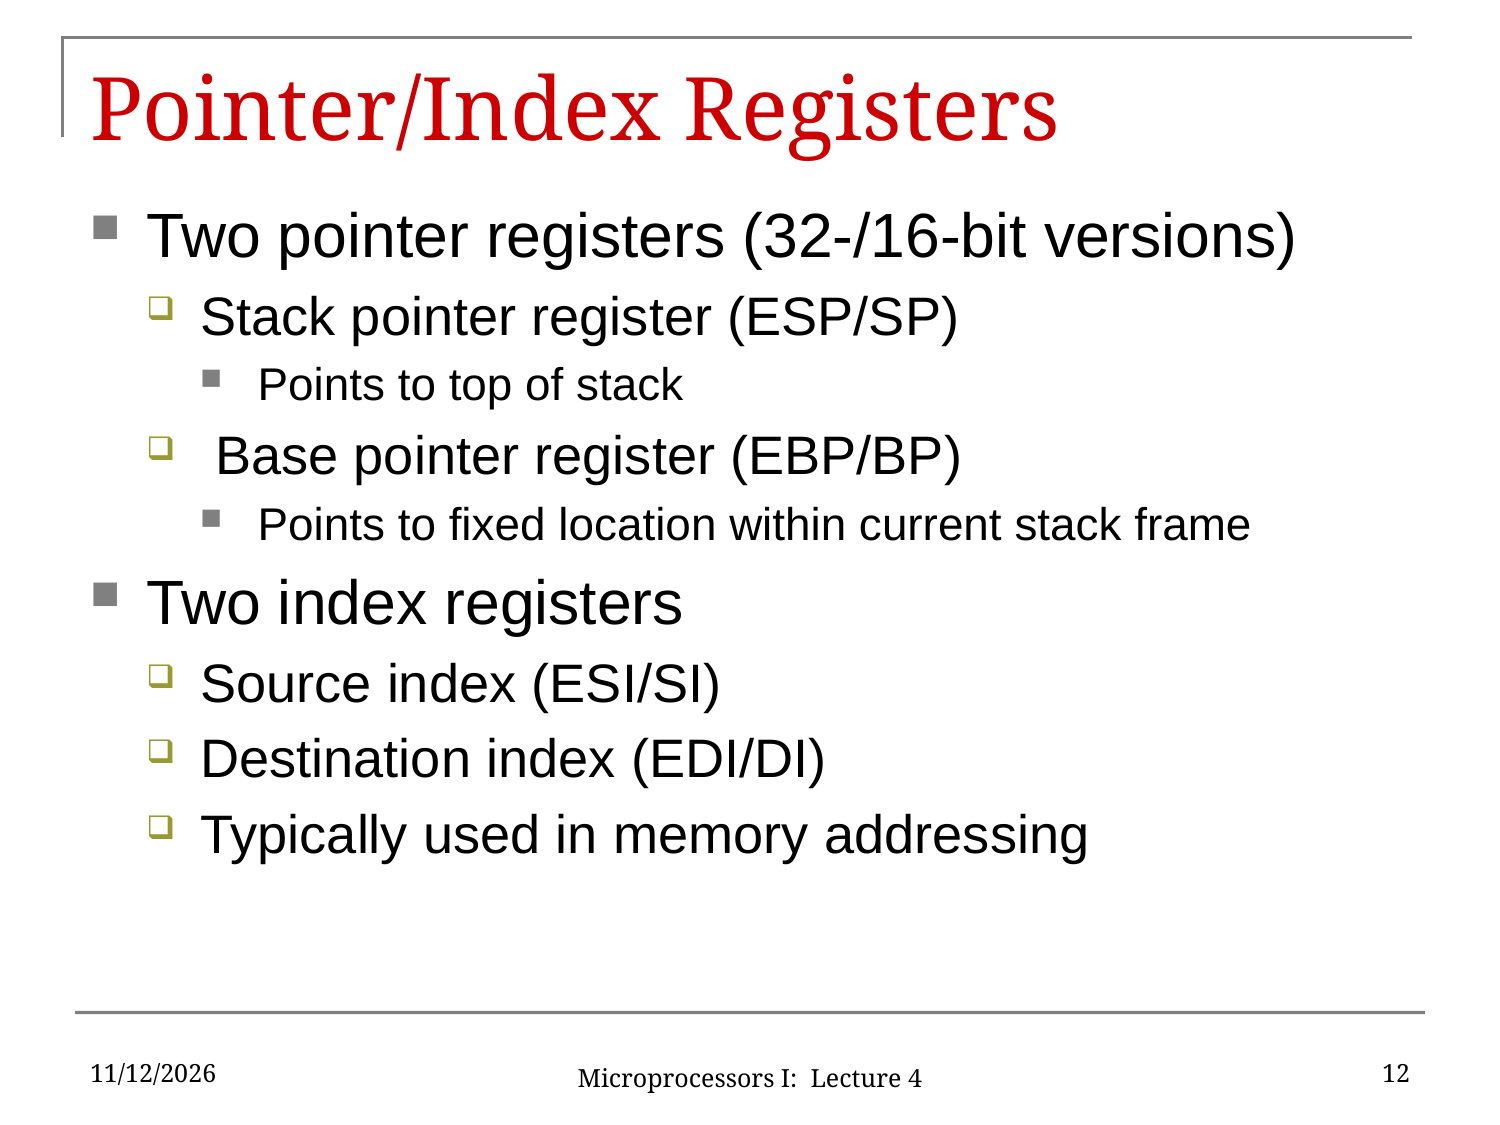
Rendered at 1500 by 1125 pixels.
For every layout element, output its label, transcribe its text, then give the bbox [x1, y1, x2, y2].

list Two pointer registers (32-/16-bit versions) Stack pointer register (ESP/SP) Points to top of stack Base pointer register (EBP/BP) Points to fixed location within current stack frame Two index registers Source index (ESI/SI) Destination index (EDI/DI) Typically used in memory addressing [75, 187, 1425, 1006]
slide_number 12 [1074, 1023, 1426, 1100]
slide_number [74, 1023, 426, 1100]
footer Microprocessors I: Lecture 4 [512, 1024, 988, 1101]
title Pointer/Index Registers [75, 45, 1425, 163]
